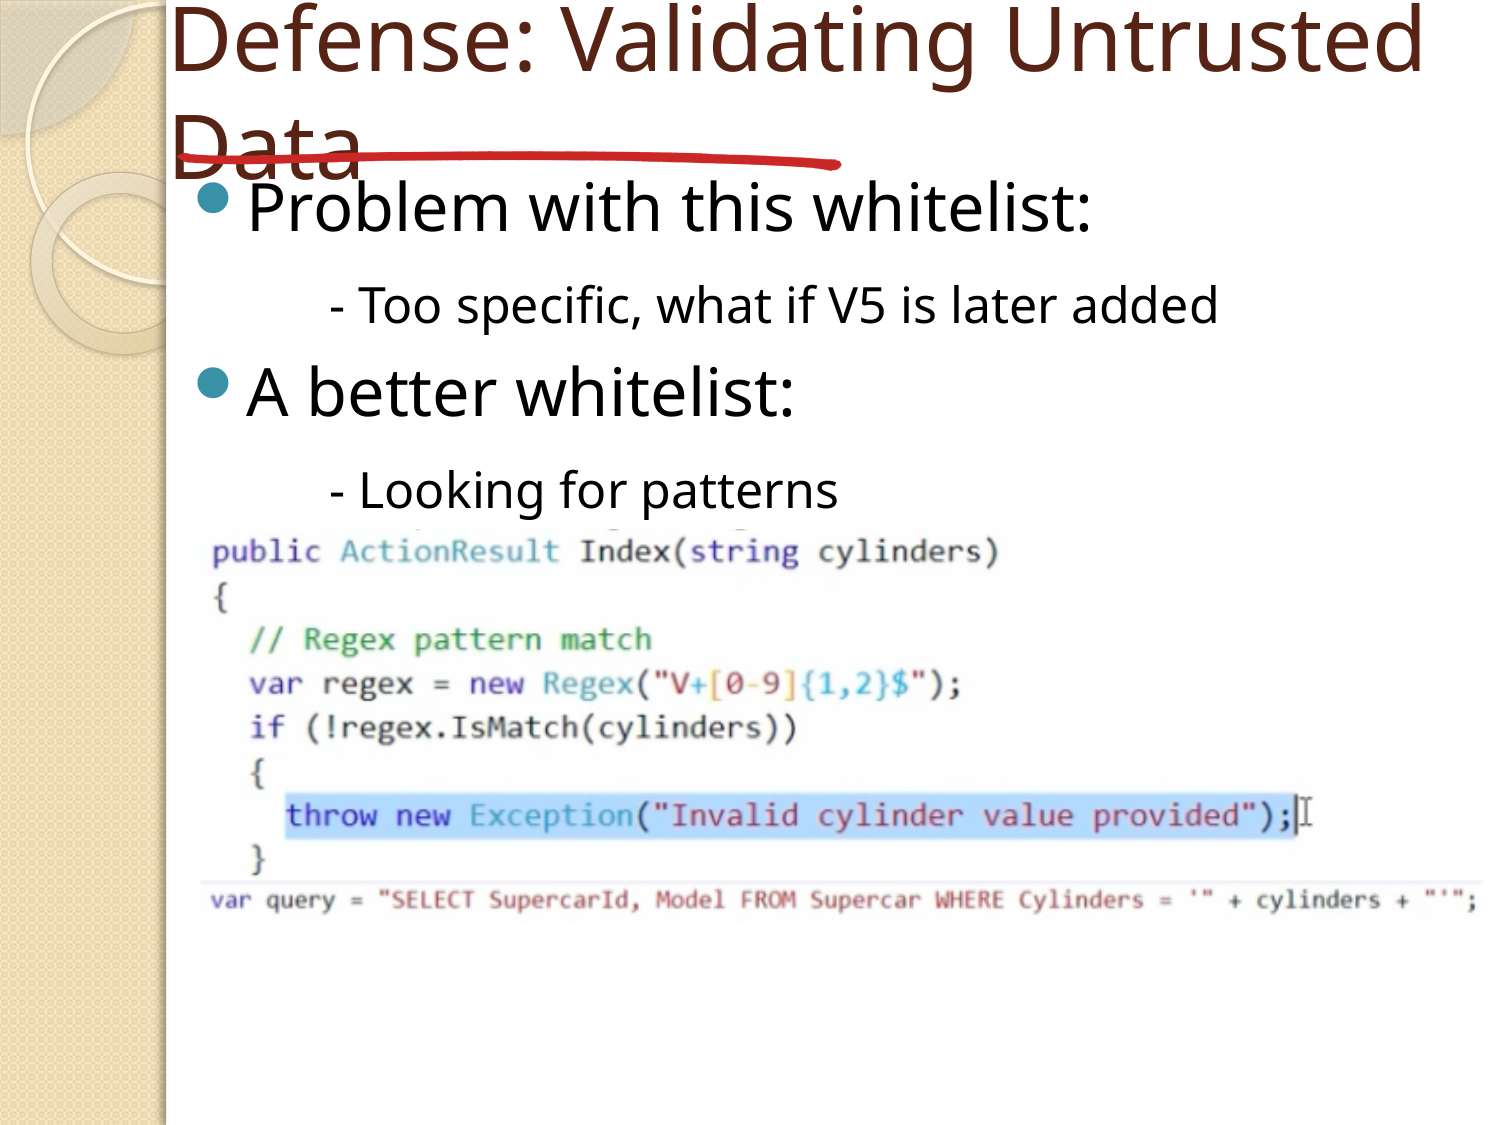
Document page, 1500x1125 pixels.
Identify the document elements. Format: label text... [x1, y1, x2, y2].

picture [195, 529, 1500, 926]
picture [174, 146, 850, 176]
title Defense: Validating Untrusted Data [152, 16, 1500, 163]
list Problem with this whitelist: - Too specific, what if V5 is later added A better whitelist: - Looking for patterns [164, 157, 1500, 964]
